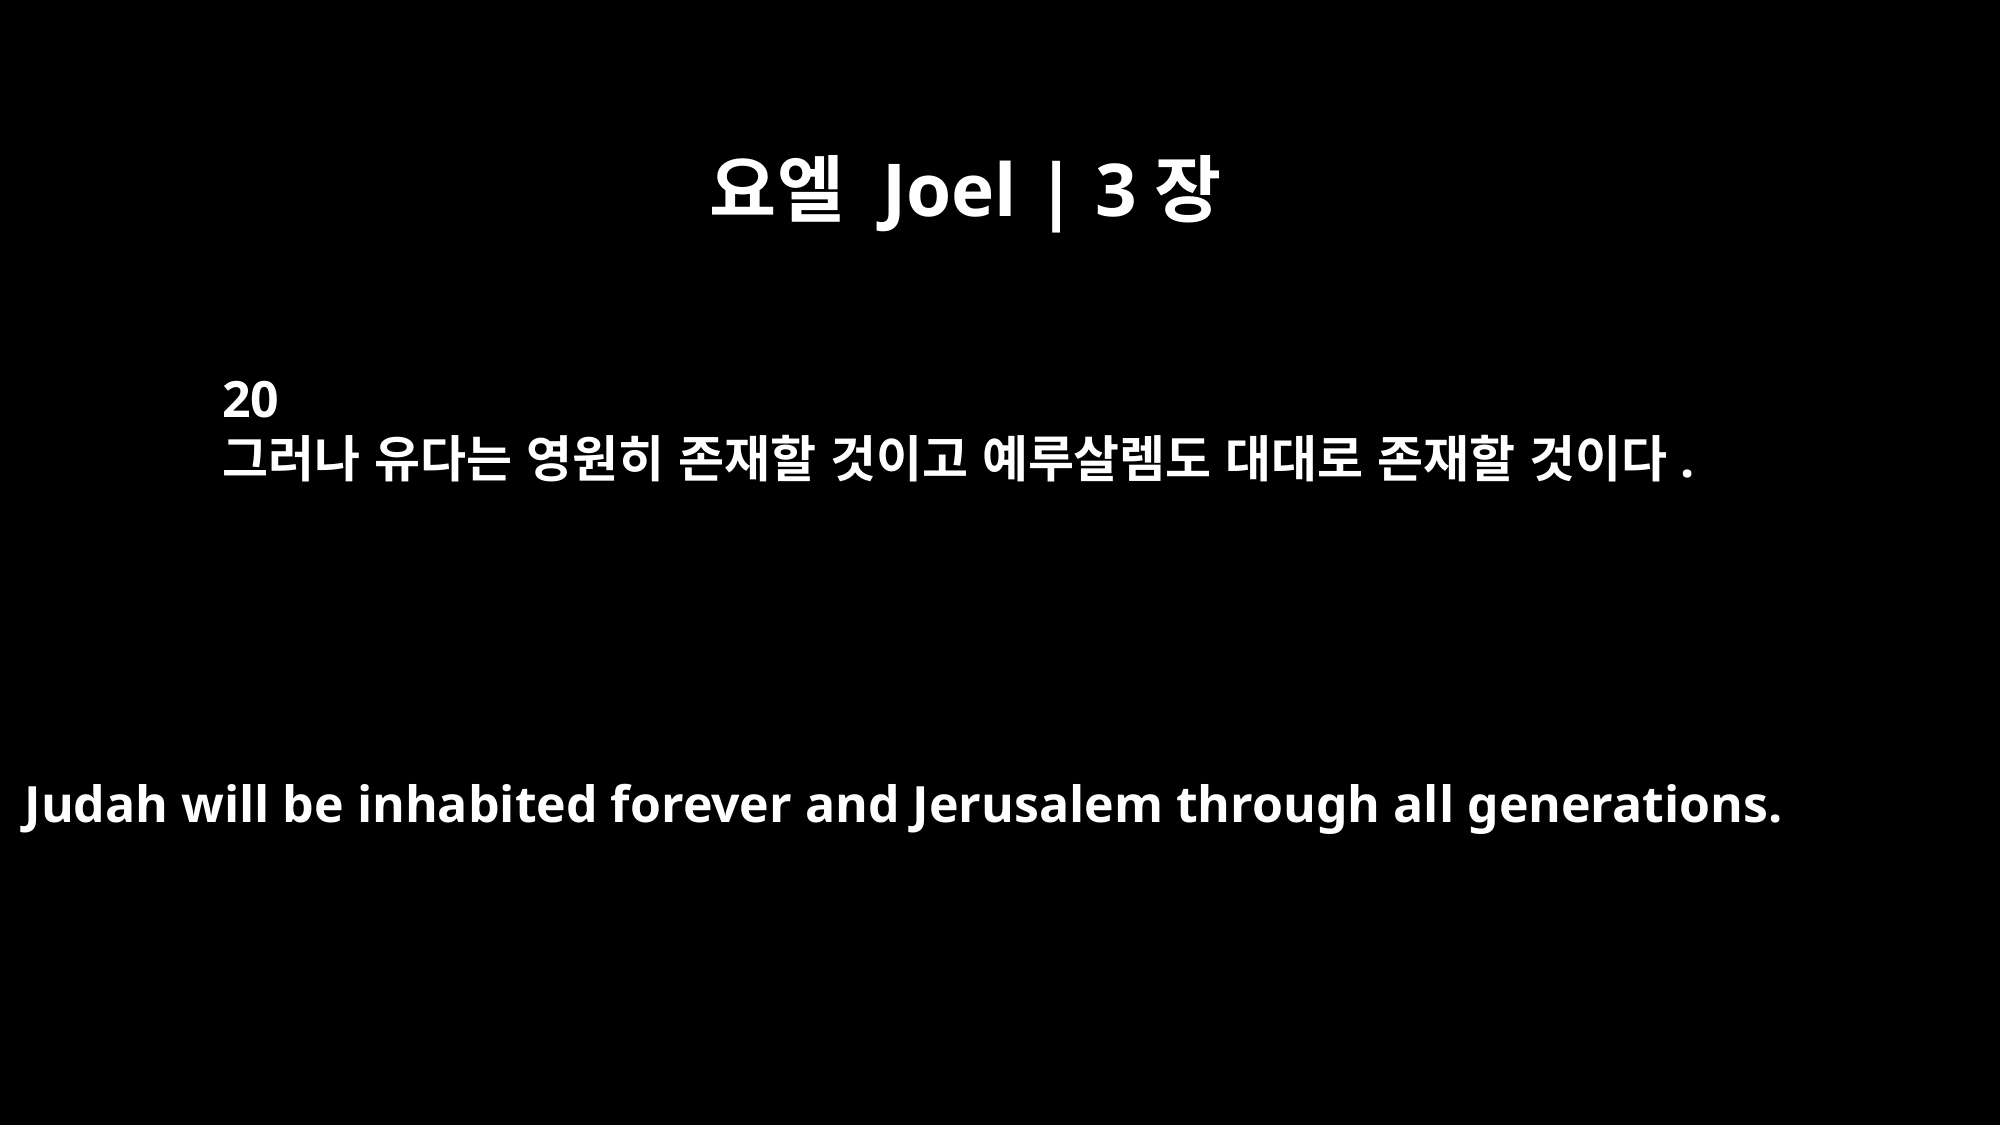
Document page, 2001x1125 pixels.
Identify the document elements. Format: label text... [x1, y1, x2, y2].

text_box 20 그러나 유다는 영원히 존재할 것이고 예루살렘도 대대로 존재할 것이다. [207, 359, 1710, 495]
text_box Judah will be inhabited forever and Jerusalem through all generations. [9, 764, 1798, 840]
text_box 요엘 Joel | 3장 [694, 136, 1237, 239]
